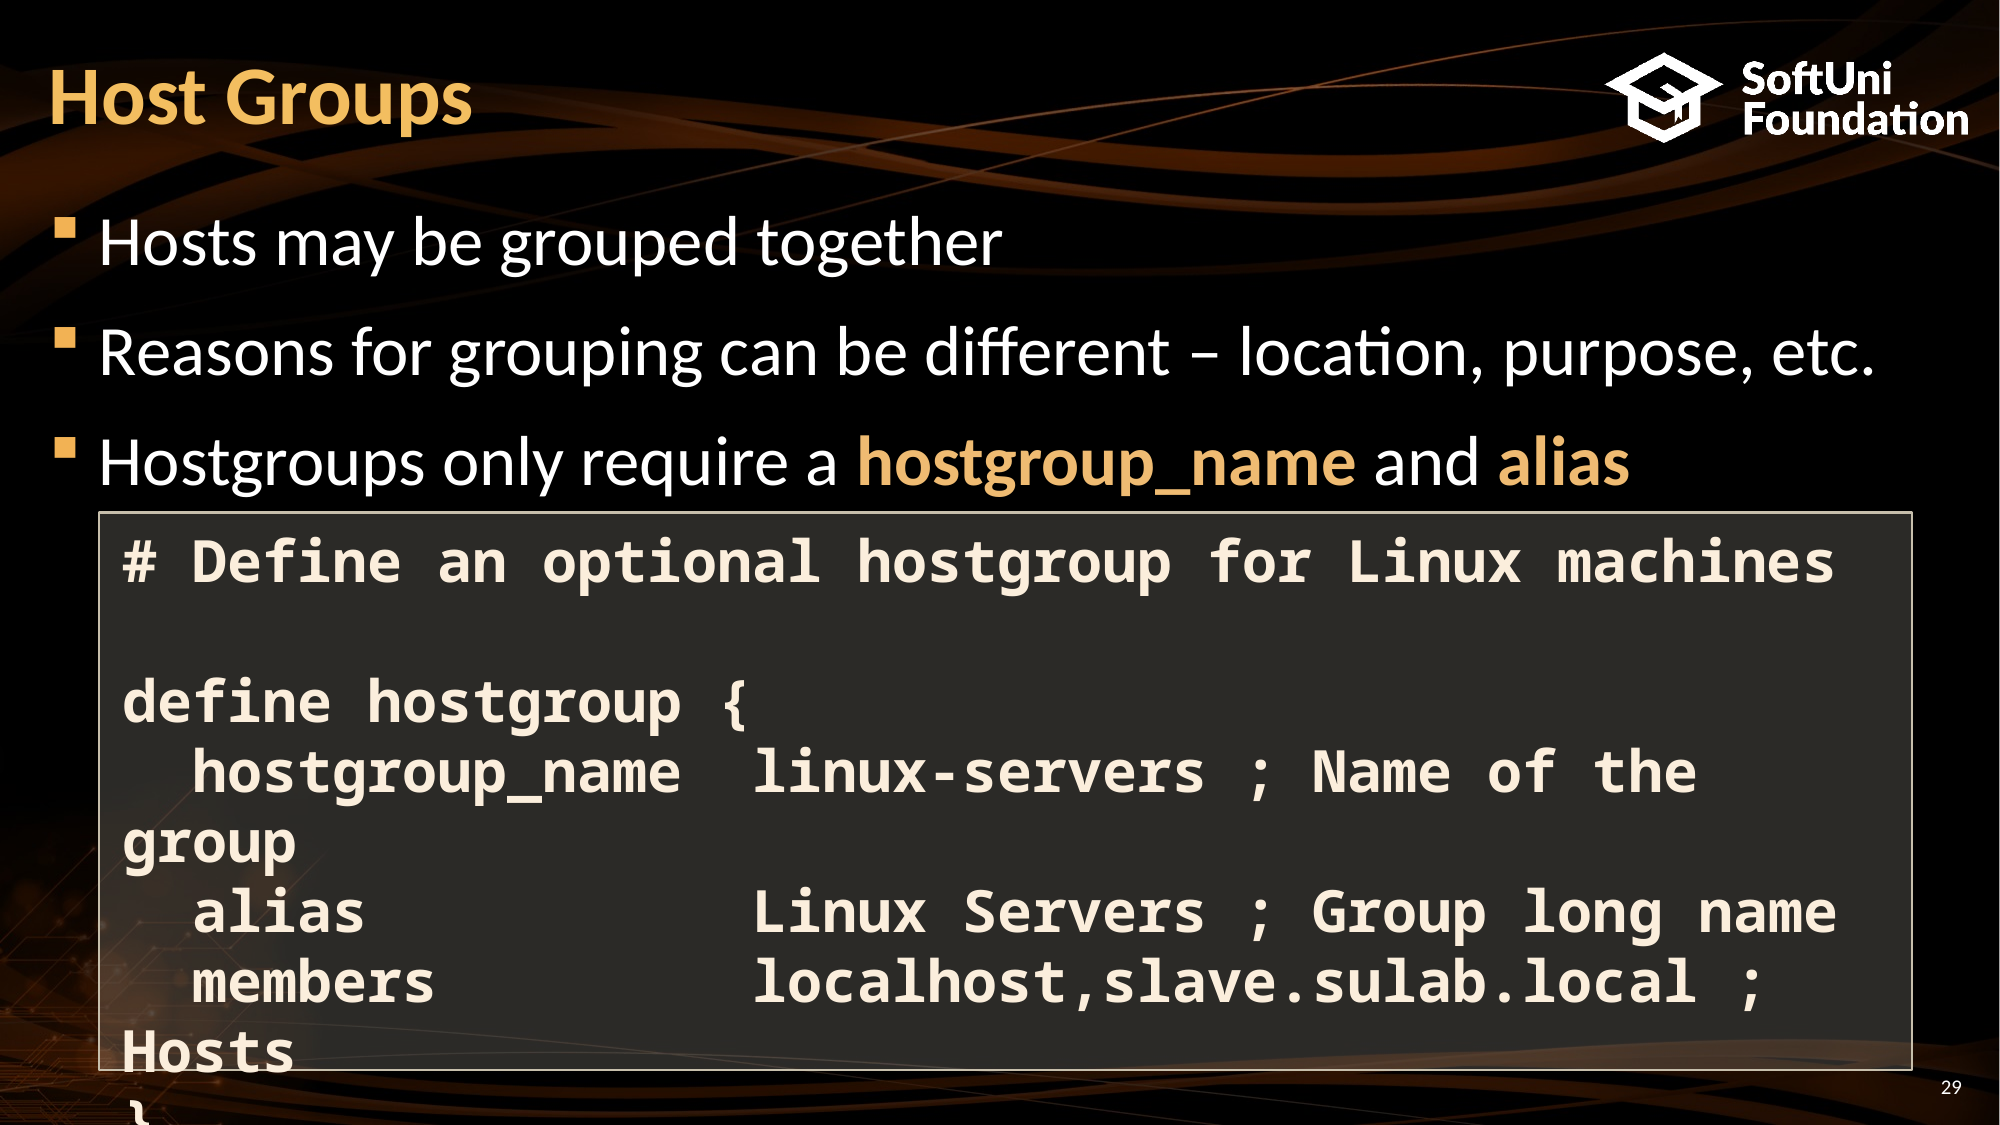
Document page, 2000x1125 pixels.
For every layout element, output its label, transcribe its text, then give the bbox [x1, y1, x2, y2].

picture [0, 0, 2000, 1125]
title Host Groups [30, 6, 1602, 189]
list Hosts may be grouped together Reasons for grouping can be different – location, purpose, etc. Hostgroups only require a hostgroup_name and alias [31, 188, 1968, 1103]
text_box # Define an optional hostgroup for Linux machines define hostgroup { hostgroup_name linux-servers ; Name of the group alias Linux Servers ; Group long name members localhost,slave.sulab.local ; Hosts } [99, 512, 1912, 1071]
